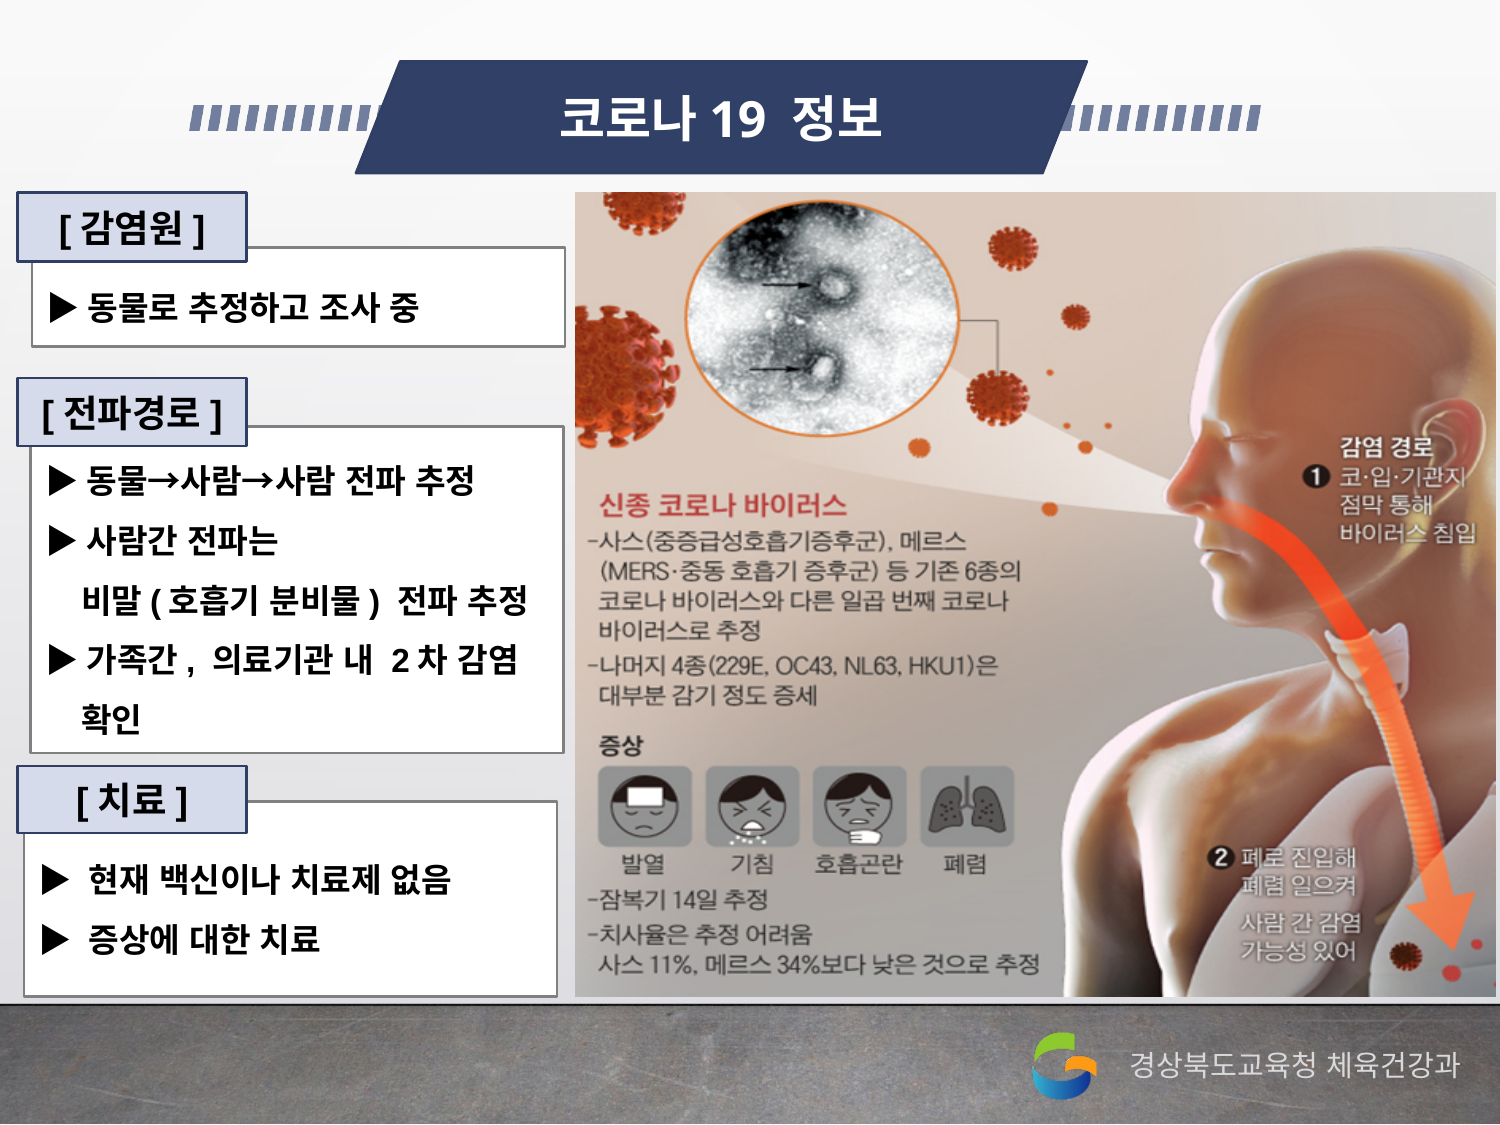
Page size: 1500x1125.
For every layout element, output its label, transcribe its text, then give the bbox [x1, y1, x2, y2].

text_box 코로나19 정보 [354, 60, 1089, 175]
text_box [치료] [16, 765, 248, 834]
text_box ▶동물→사람→사람 전파 추정 ▶사람간 전파는 비말(호흡기 분비물) 전파 추정 ▶가족간, 의료기관 내 2차 감염 확인 [29, 425, 565, 754]
picture [0, 1004, 1500, 1124]
picture [575, 191, 1497, 997]
text_box ▶ 현재 백신이나 치료제 없음 ▶ 증상에 대한 치료 [23, 800, 558, 998]
text_box [감염원] [16, 191, 248, 263]
text_box [전파경로] [16, 377, 248, 447]
text_box ▶동물로 추정하고 조사 중 [31, 246, 566, 348]
